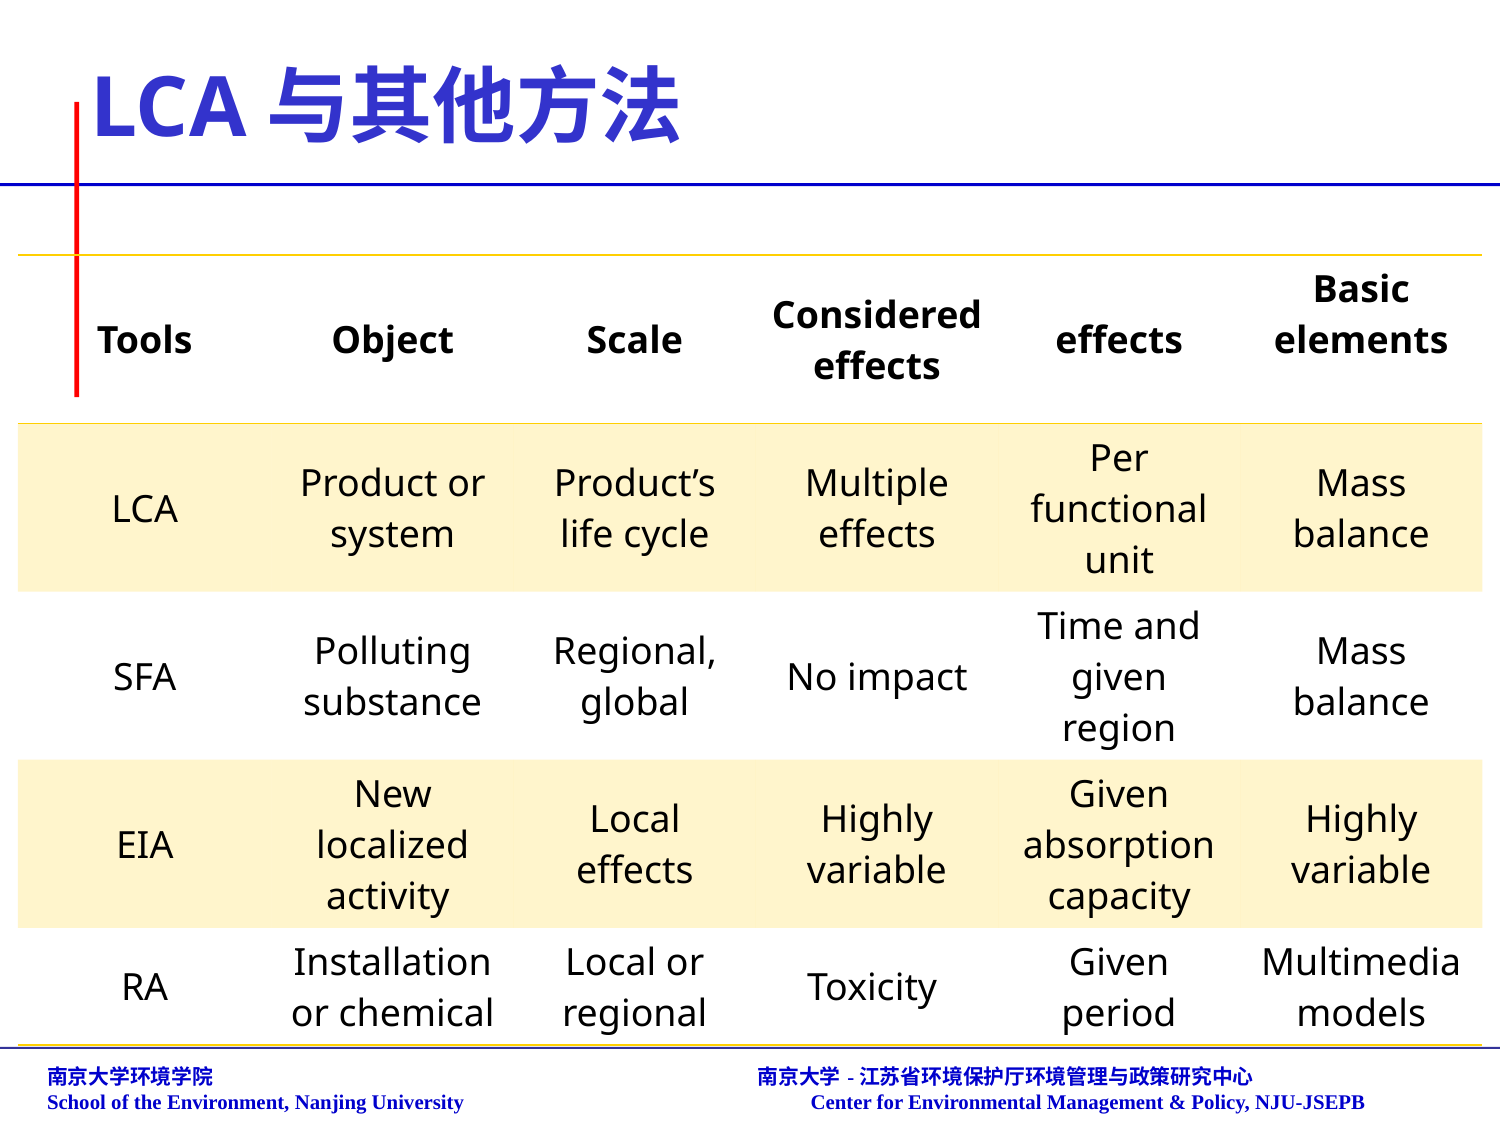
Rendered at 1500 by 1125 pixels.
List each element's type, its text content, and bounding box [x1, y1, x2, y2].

table_cell Time and given region [998, 592, 1240, 760]
table_cell Regional, global [514, 592, 756, 760]
table_cell Multiple effects [756, 424, 998, 592]
table_cell Given absorption capacity [998, 760, 1240, 928]
table_cell Toxicity [756, 928, 998, 1044]
table_cell RA [18, 928, 272, 1044]
table_cell Polluting substance [272, 592, 514, 760]
table_cell Product or system [272, 424, 514, 592]
table_header effects [998, 256, 1240, 423]
title LCA与其他方法 [75, 45, 1424, 161]
table_cell EIA [18, 760, 272, 928]
table_cell Highly variable [1240, 760, 1482, 928]
table_cell Given period [998, 928, 1240, 1044]
table_cell Installation or chemical [272, 928, 514, 1044]
table_cell Highly variable [756, 760, 998, 928]
table_cell Per functional unit [998, 424, 1240, 592]
table_cell Product’s life cycle [514, 424, 756, 592]
table_cell New localized activity [272, 760, 514, 928]
table_header Tools [18, 256, 272, 423]
table_cell Mass balance [1240, 592, 1482, 760]
table_header Object [272, 256, 514, 423]
table_cell Mass balance [1240, 424, 1482, 592]
table_header Basic elements [1240, 256, 1482, 423]
table_cell Multimedia models [1240, 928, 1482, 1044]
table_header Scale [514, 256, 756, 423]
table_cell Local effects [514, 760, 756, 928]
table_header Considered effects [756, 256, 998, 423]
table_cell Local or regional [514, 928, 756, 1044]
table_cell No impact [756, 592, 998, 760]
table_cell SFA [18, 592, 272, 760]
table_cell LCA [18, 424, 272, 592]
